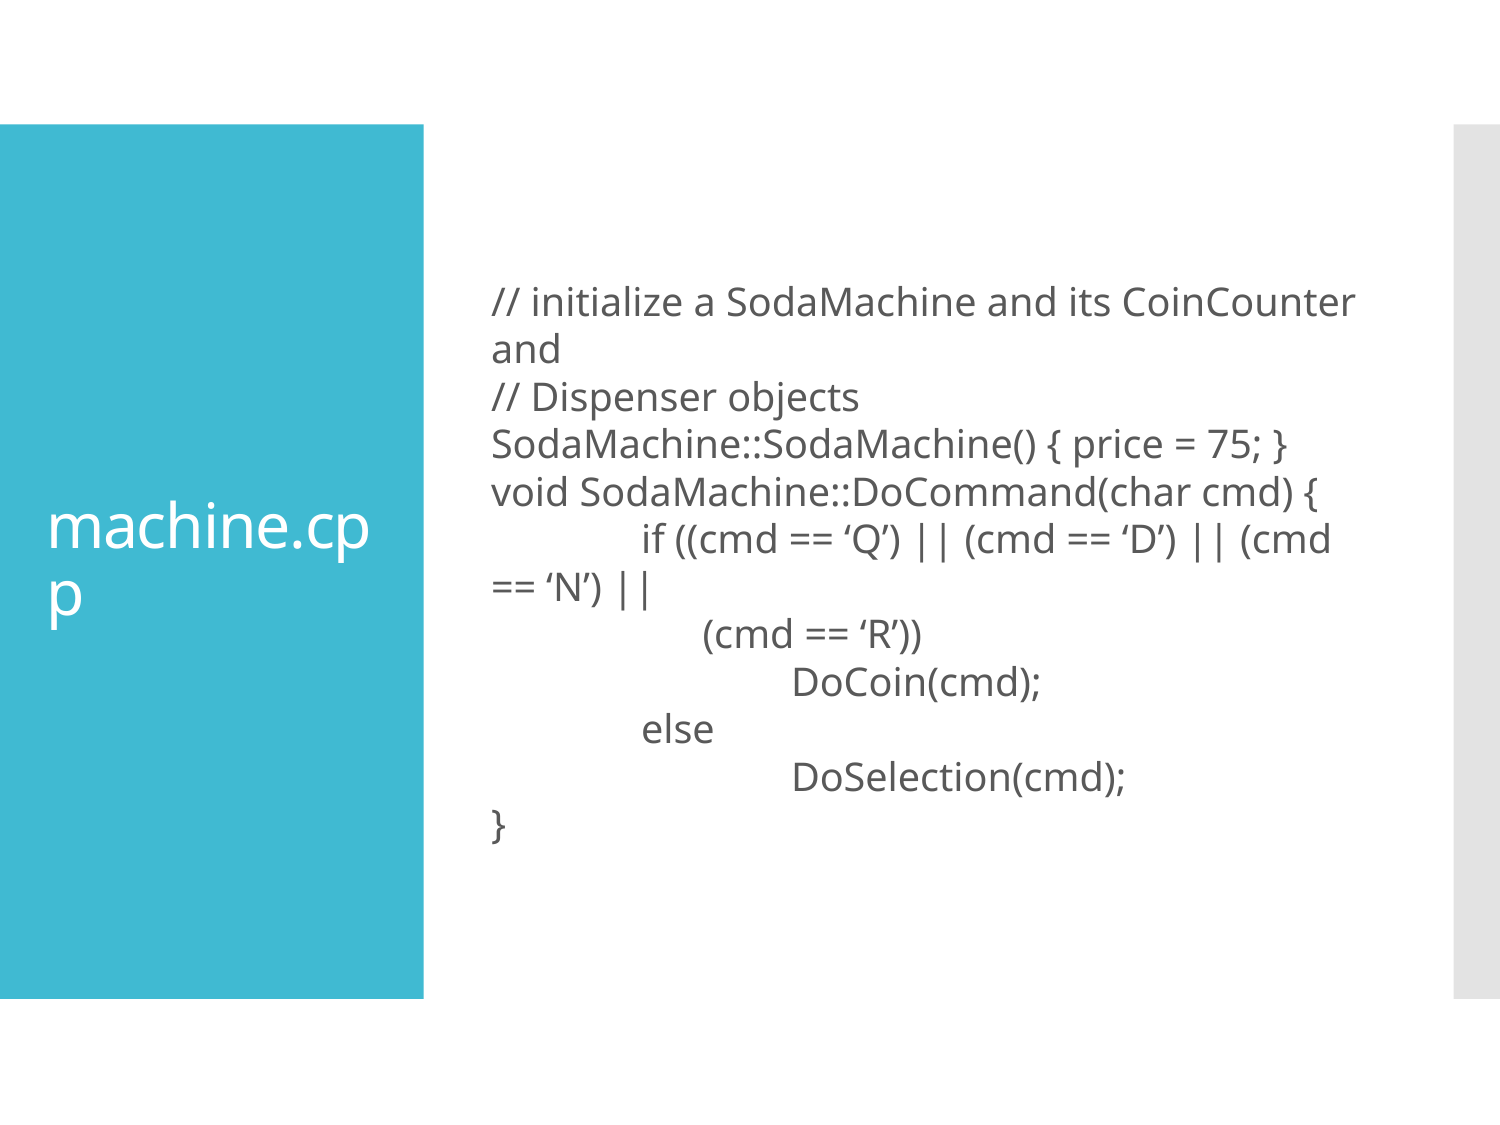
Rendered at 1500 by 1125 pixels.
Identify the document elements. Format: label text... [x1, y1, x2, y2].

title machine.cpp [31, 184, 394, 940]
list // initialize a SodaMachine and its CoinCounter and // Dispenser objects SodaMachine::SodaMachine() { price = 75; } void SodaMachine::DoCommand(char cmd) { if ((cmd == ‘Q’) || (cmd == ‘D’) || (cmd == ‘N’) || (cmd == ‘R’)) DoCoin(cmd); else DoSelection(cmd); } [476, 141, 1376, 982]
